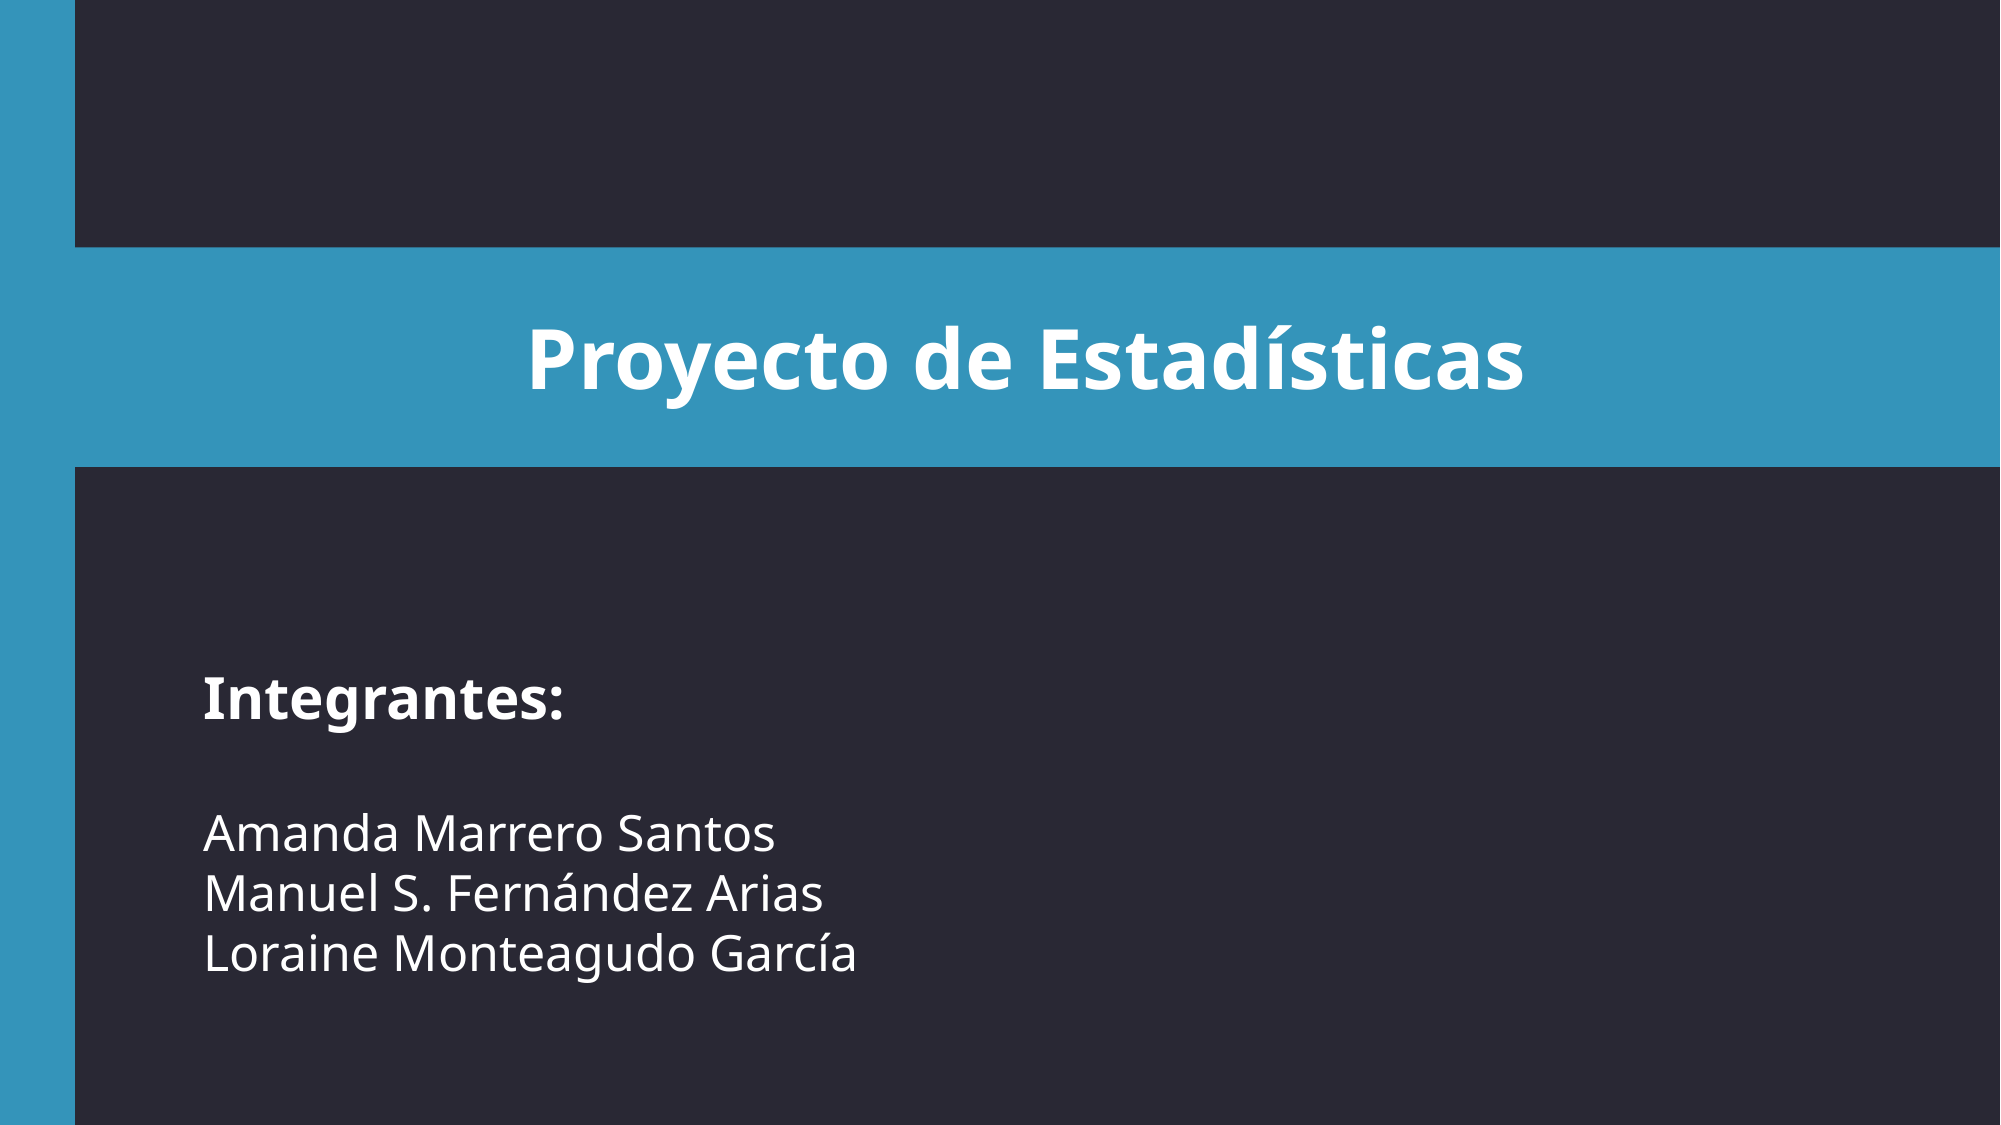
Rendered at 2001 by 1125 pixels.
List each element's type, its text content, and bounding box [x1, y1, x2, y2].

text_box Proyecto de Estadísticas [328, 299, 1724, 414]
text_box Integrantes: Amanda Marrero Santos Manuel S. Fernández Arias Loraine Monteagudo García [188, 653, 1299, 989]
text_box [52, 246, 2000, 468]
